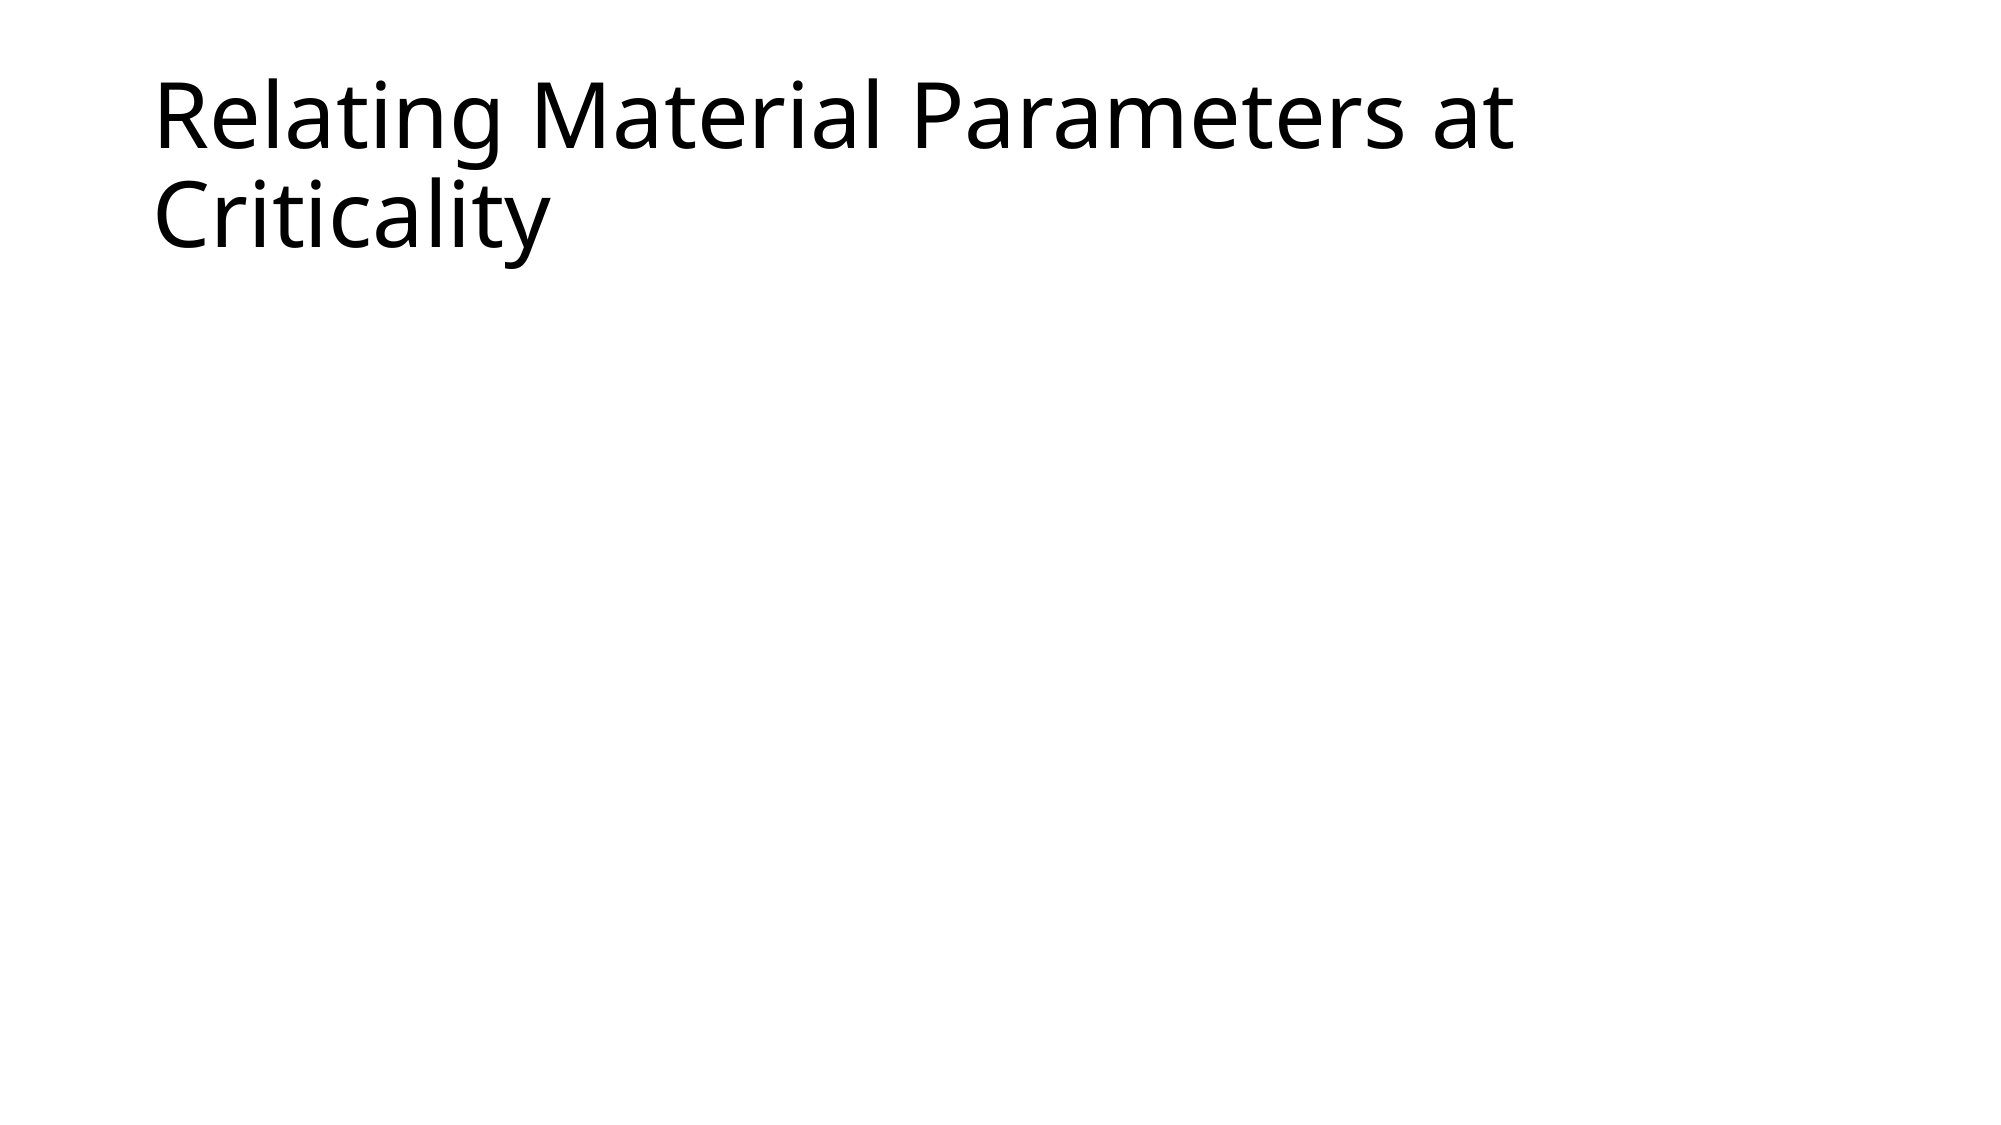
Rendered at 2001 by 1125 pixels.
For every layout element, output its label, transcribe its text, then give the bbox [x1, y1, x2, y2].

title Relating Material Parameters at Criticality [137, 59, 1863, 278]
